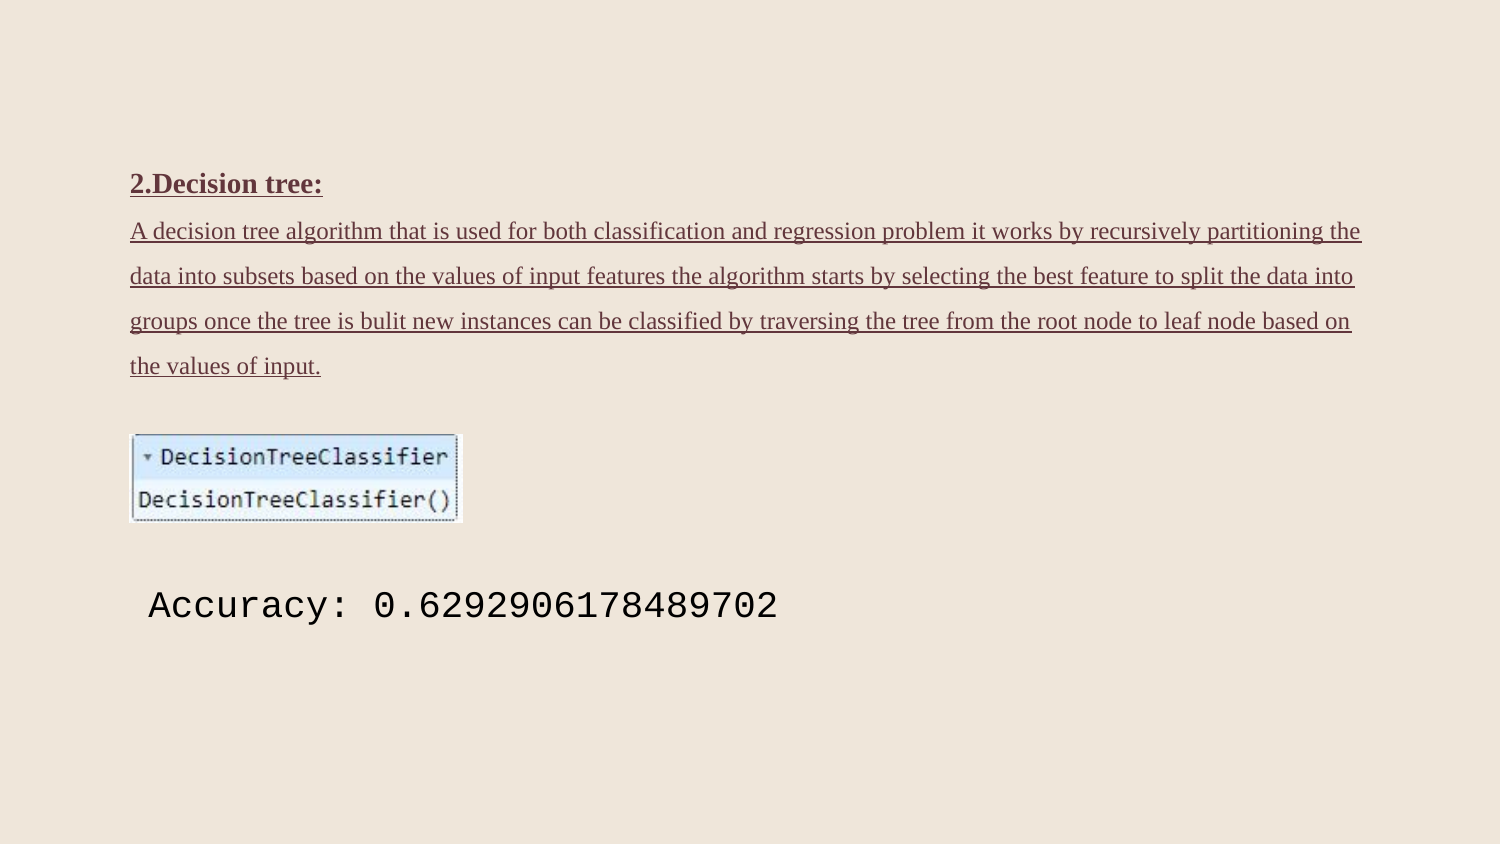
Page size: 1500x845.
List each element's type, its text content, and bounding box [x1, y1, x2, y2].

text_box Accuracy: 0.6292906178489702 [133, 572, 825, 633]
title 2.Decision tree: A decision tree algorithm that is used for both classification and regression problem it works by recursively partitioning the data into subsets based on the values of input features the algorithm starts by selecting the best feature to split the data into groups once the tree is bulit new instances can be classified by traversing the tree from the root node to leaf node based on the values of input. [129, 147, 1371, 422]
picture [129, 434, 464, 524]
